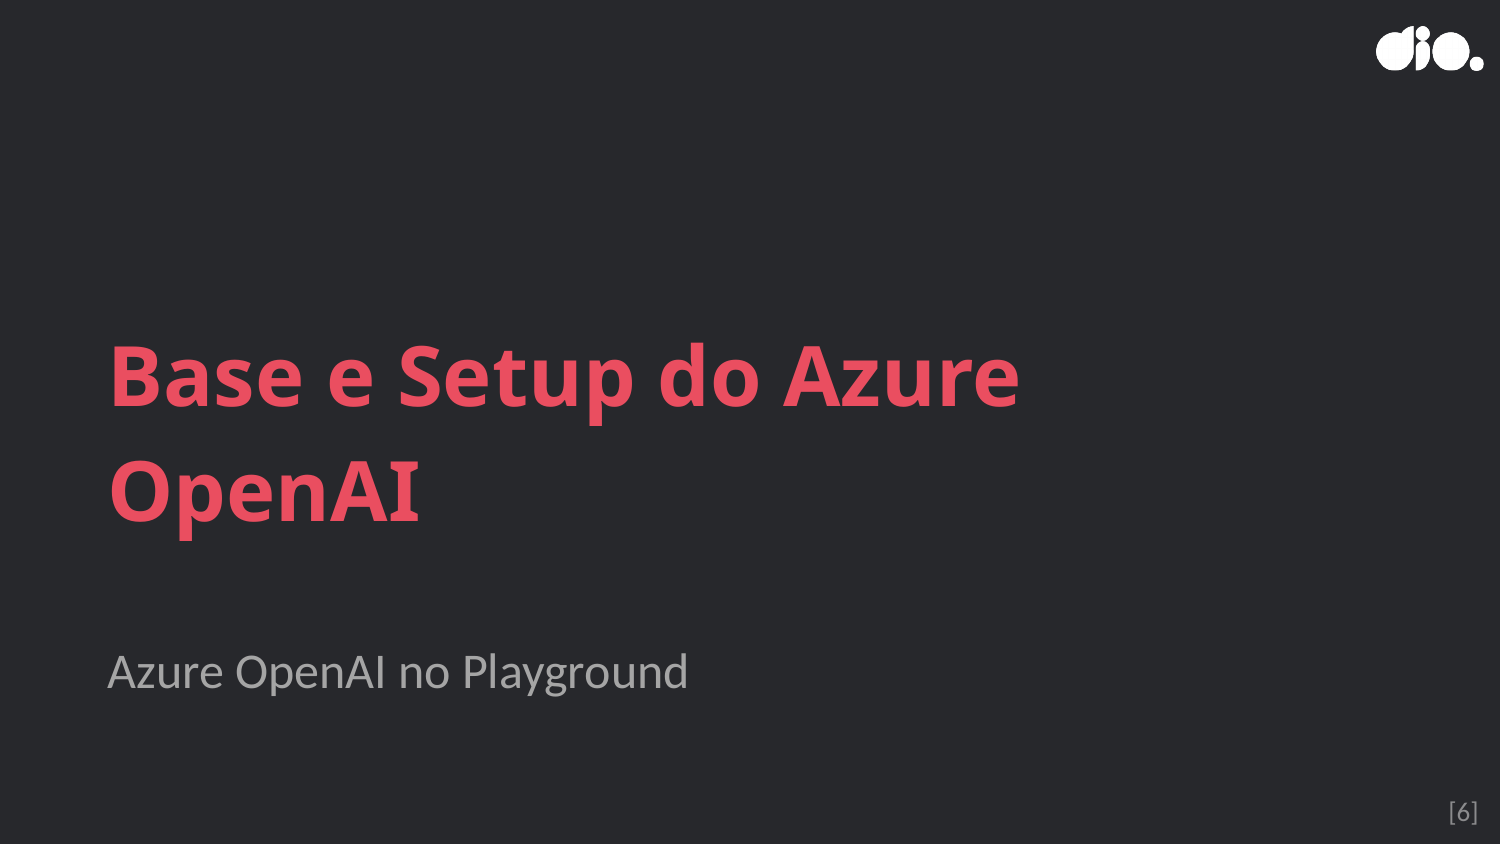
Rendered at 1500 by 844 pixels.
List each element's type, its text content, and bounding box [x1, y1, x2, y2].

text_box Azure OpenAI no Playground [92, 635, 1309, 701]
text_box Base e Setup do Azure OpenAI [92, 292, 1309, 558]
picture [1376, 26, 1484, 71]
slide_number [6] [1403, 779, 1494, 844]
